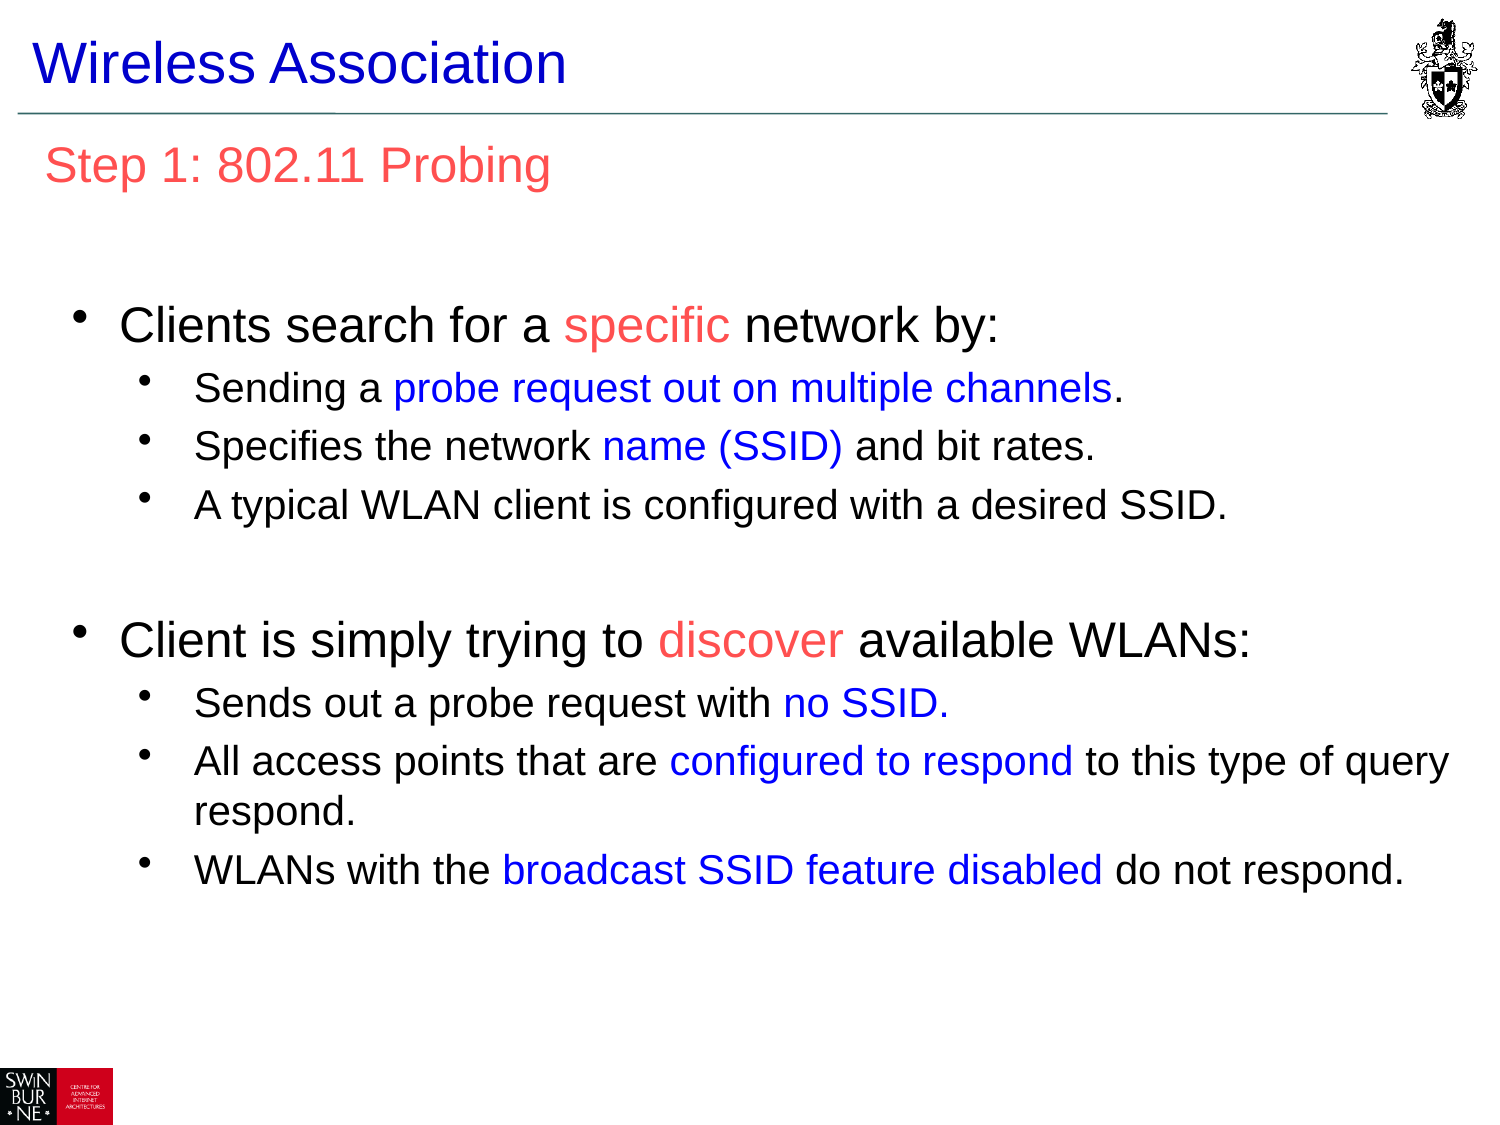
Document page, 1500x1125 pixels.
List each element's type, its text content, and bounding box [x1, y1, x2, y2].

picture [1411, 18, 1478, 119]
list Step 1: 802.11 Probing Clients search for a specific network by: Sending a probe request out on multiple channels. Specifies the network name (SSID) and bit rates. A typical WLAN client is configured with a desired SSID. Client is simply trying to discover available WLANs: Sends out a probe request with no SSID. All access points that are configured to respond to this type of query respond. WLANs with the broadcast SSID feature disabled do not respond. [29, 125, 1471, 1047]
title Wireless Association [17, 19, 1388, 102]
picture [0, 1068, 113, 1125]
